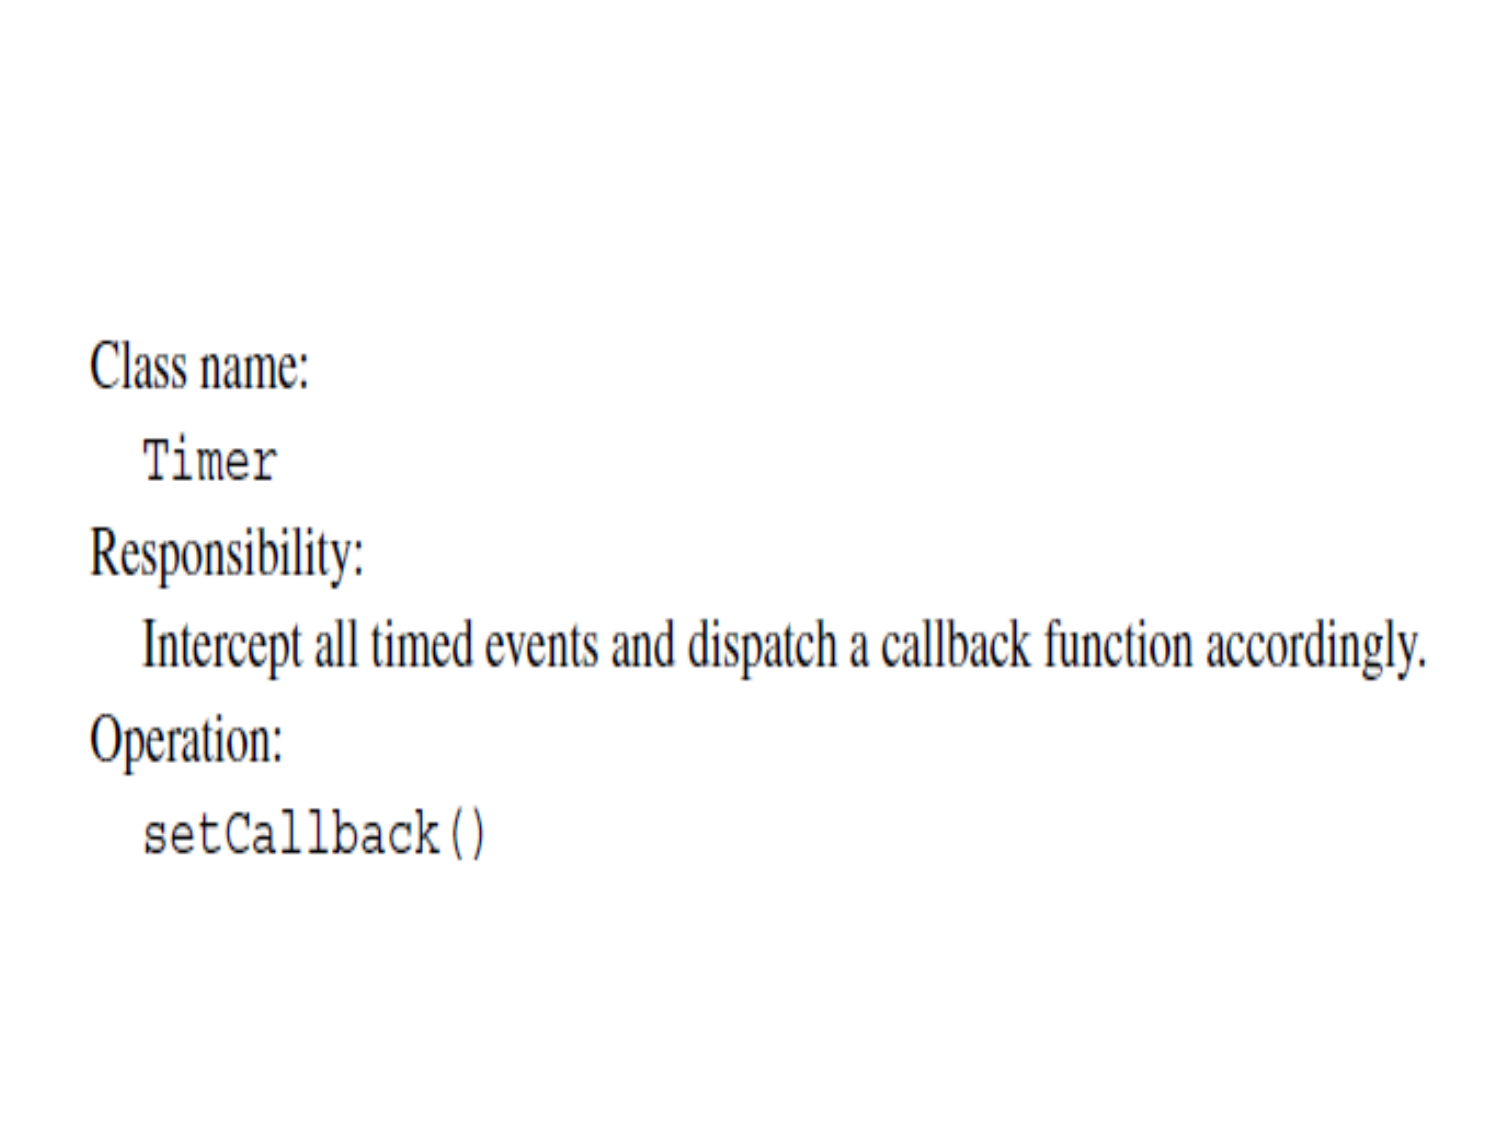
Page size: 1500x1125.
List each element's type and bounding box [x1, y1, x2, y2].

picture [24, 274, 1438, 963]
